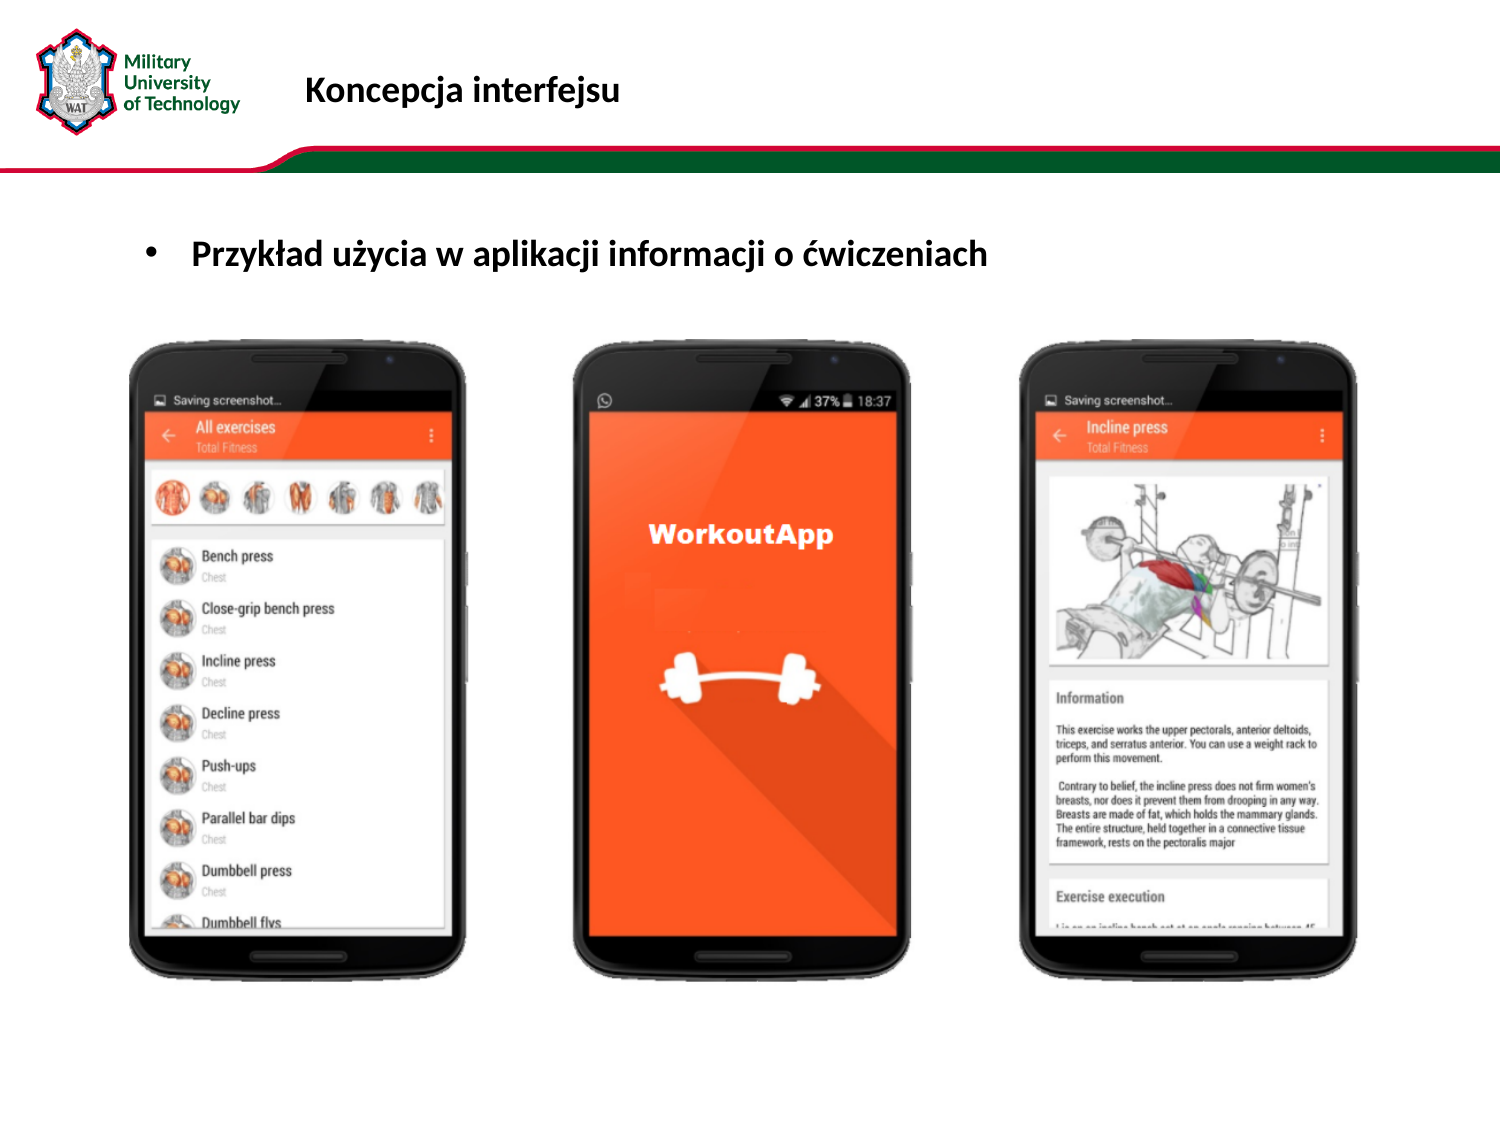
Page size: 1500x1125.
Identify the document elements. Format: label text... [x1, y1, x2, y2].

text_box Przykład użycia w aplikacji informacji o ćwiczeniach [129, 221, 1238, 337]
picture [0, 0, 1500, 173]
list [129, 337, 1371, 1029]
